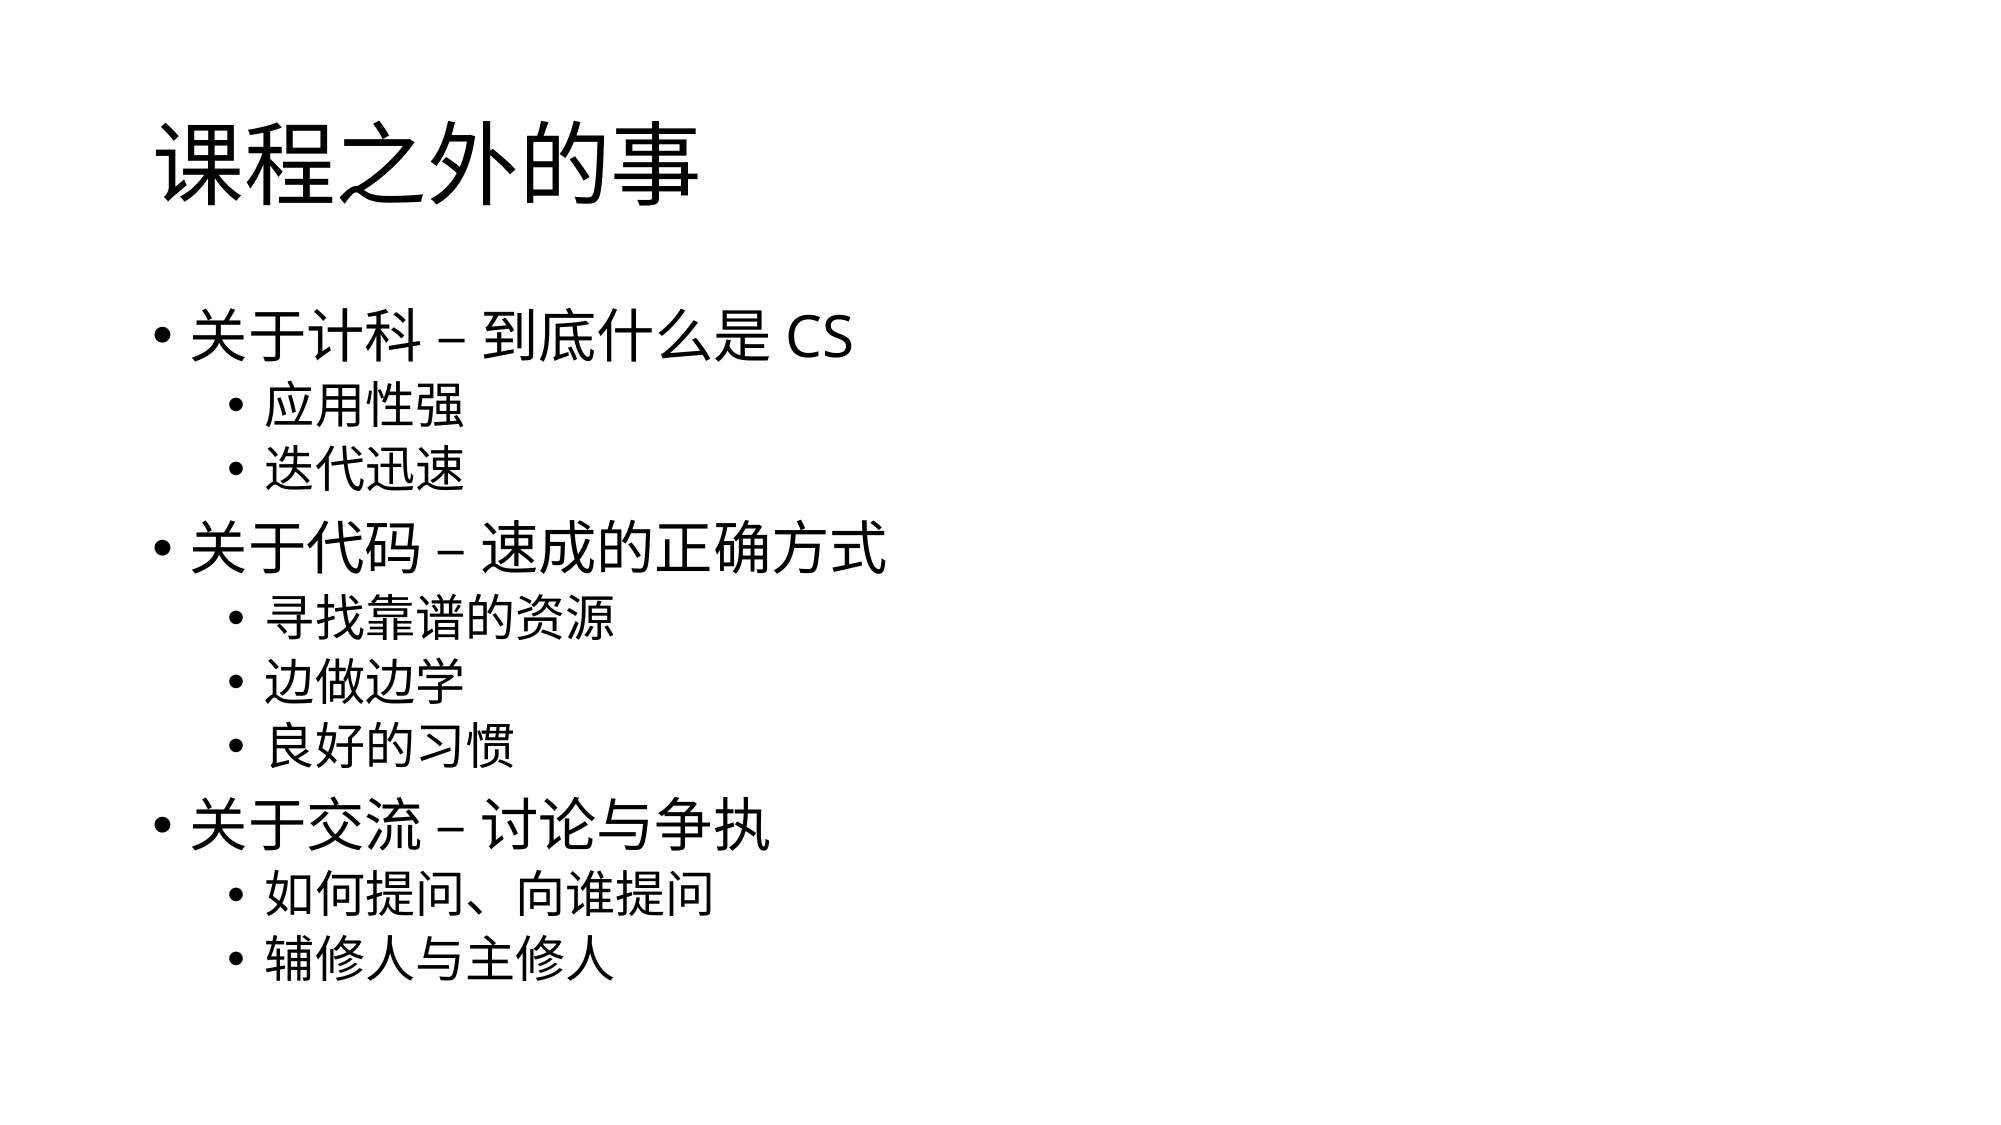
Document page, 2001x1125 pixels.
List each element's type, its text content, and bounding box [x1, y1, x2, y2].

list 关于计科 – 到底什么是CS 应用性强 迭代迅速 关于代码 – 速成的正确方式 寻找靠谱的资源 边做边学 良好的习惯 关于交流 – 讨论与争执 如何提问、向谁提问 辅修人与主修人 [137, 299, 1863, 1057]
title 课程之外的事 [137, 59, 1863, 278]
